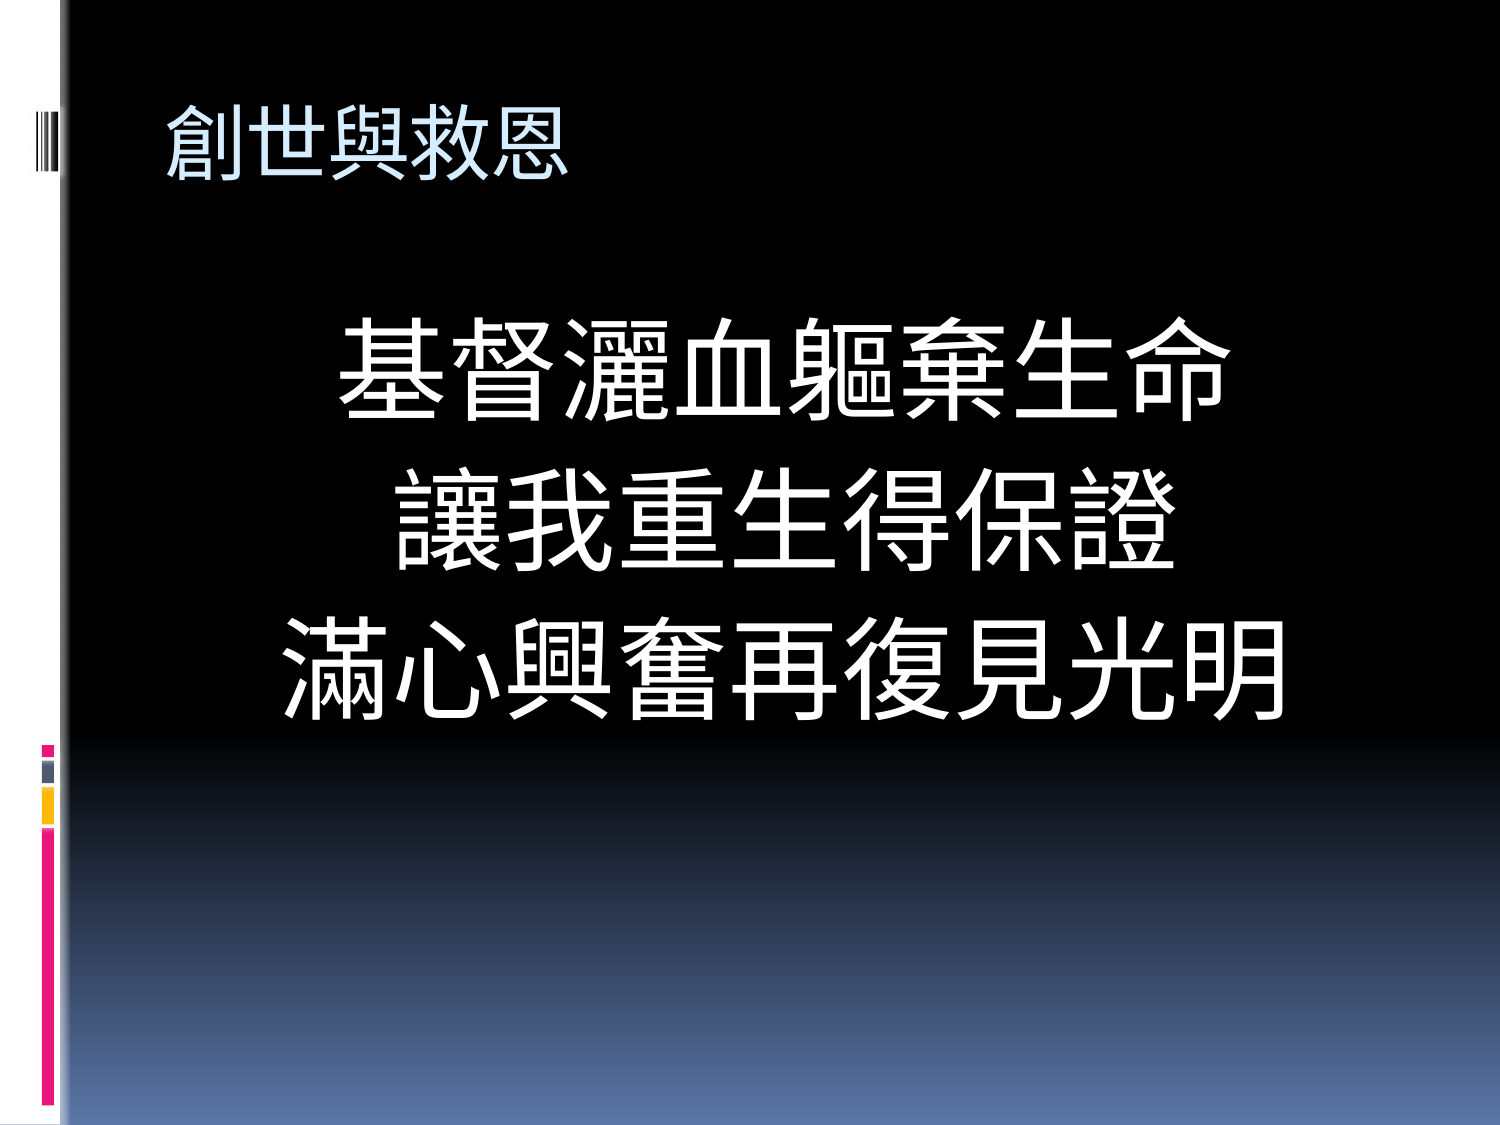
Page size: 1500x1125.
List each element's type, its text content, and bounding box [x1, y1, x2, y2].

list 基督灑血軀棄生命 讓我重生得保證 滿心興奮再復見光明 [58, 292, 1500, 1125]
title 創世與救恩 [150, 83, 1425, 234]
